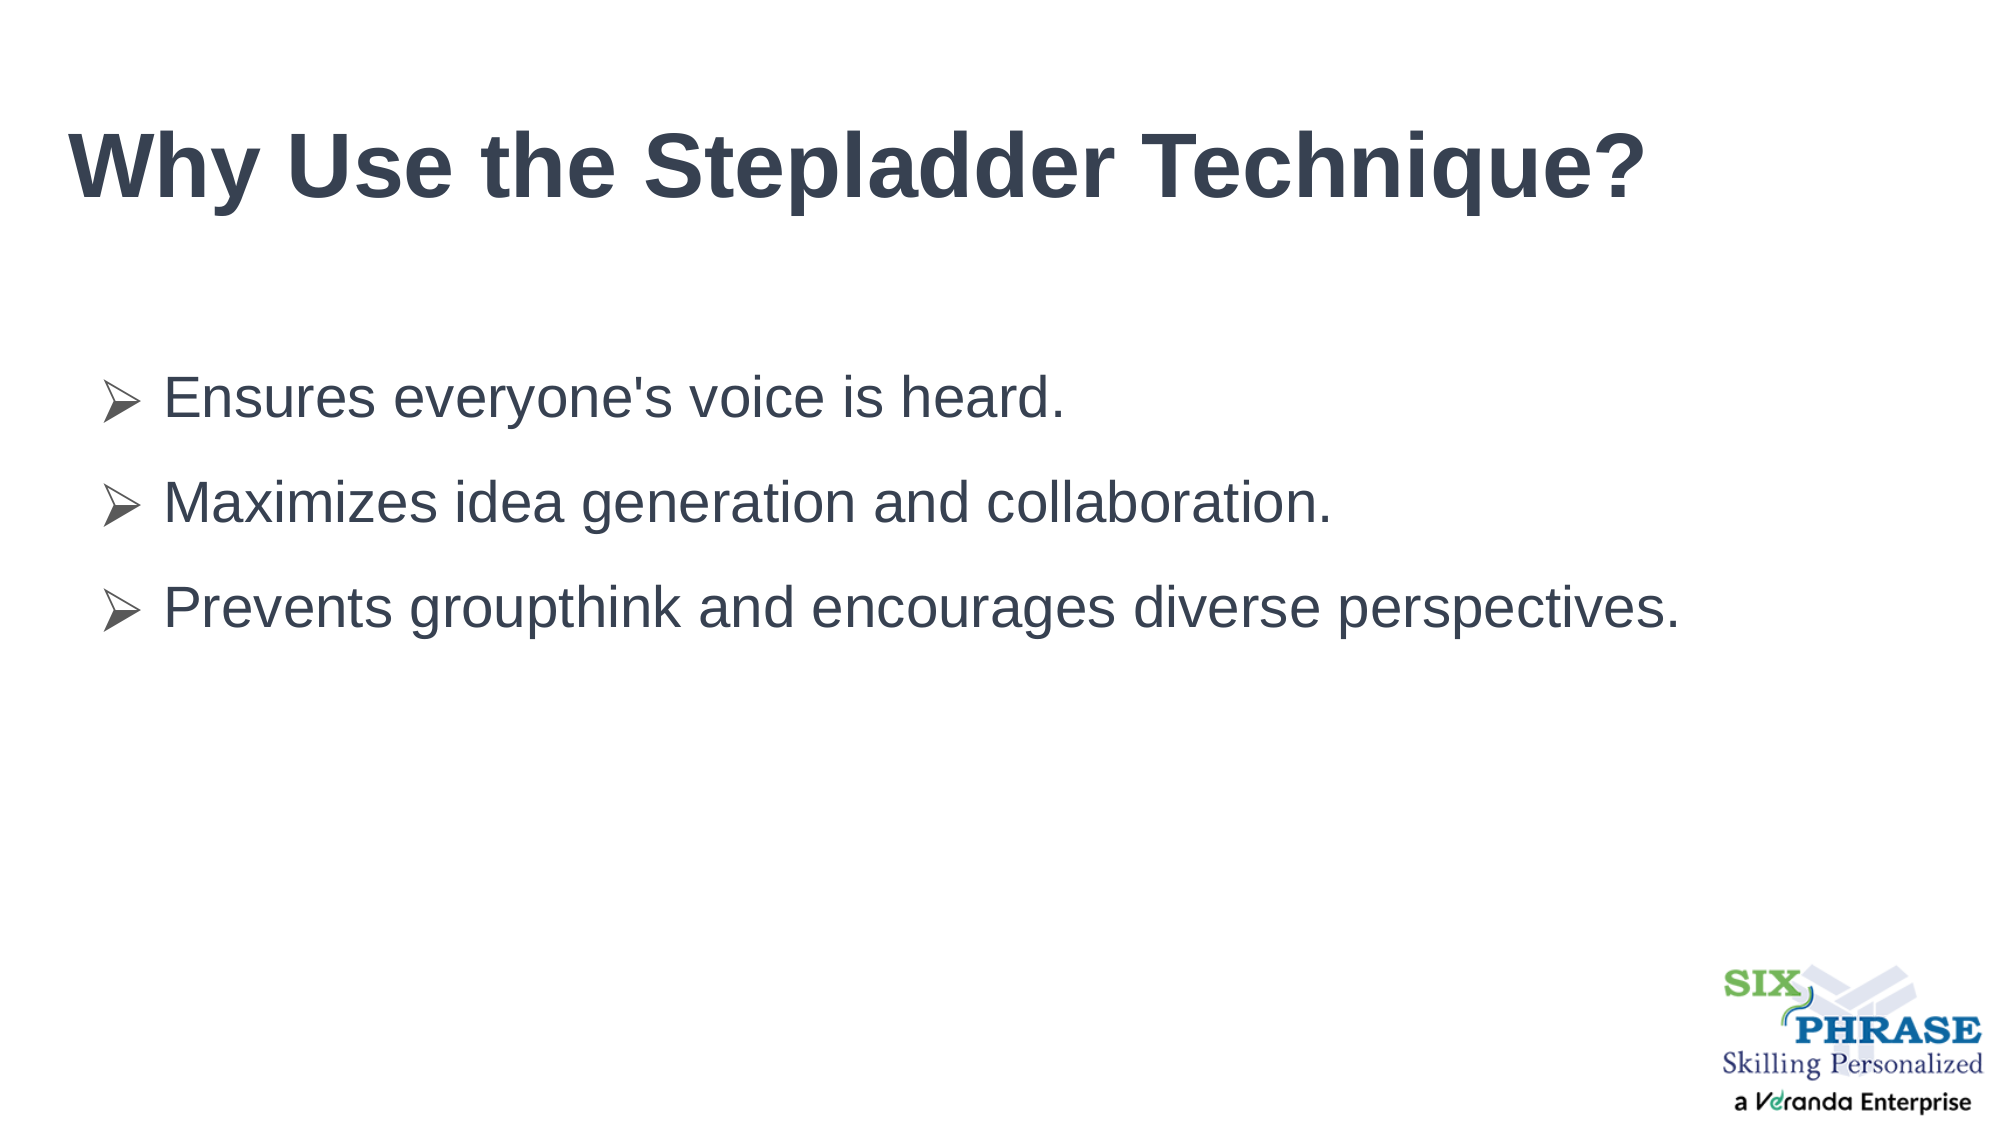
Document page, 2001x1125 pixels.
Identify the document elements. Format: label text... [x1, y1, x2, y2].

picture [1708, 952, 2000, 1125]
title Why Use the Stepladder Technique? [68, 97, 1932, 223]
list Ensures everyone's voice is heard. Maximizes idea generation and collaboration. Prevents groupthink and encourages diverse perspectives. [68, 304, 1932, 835]
